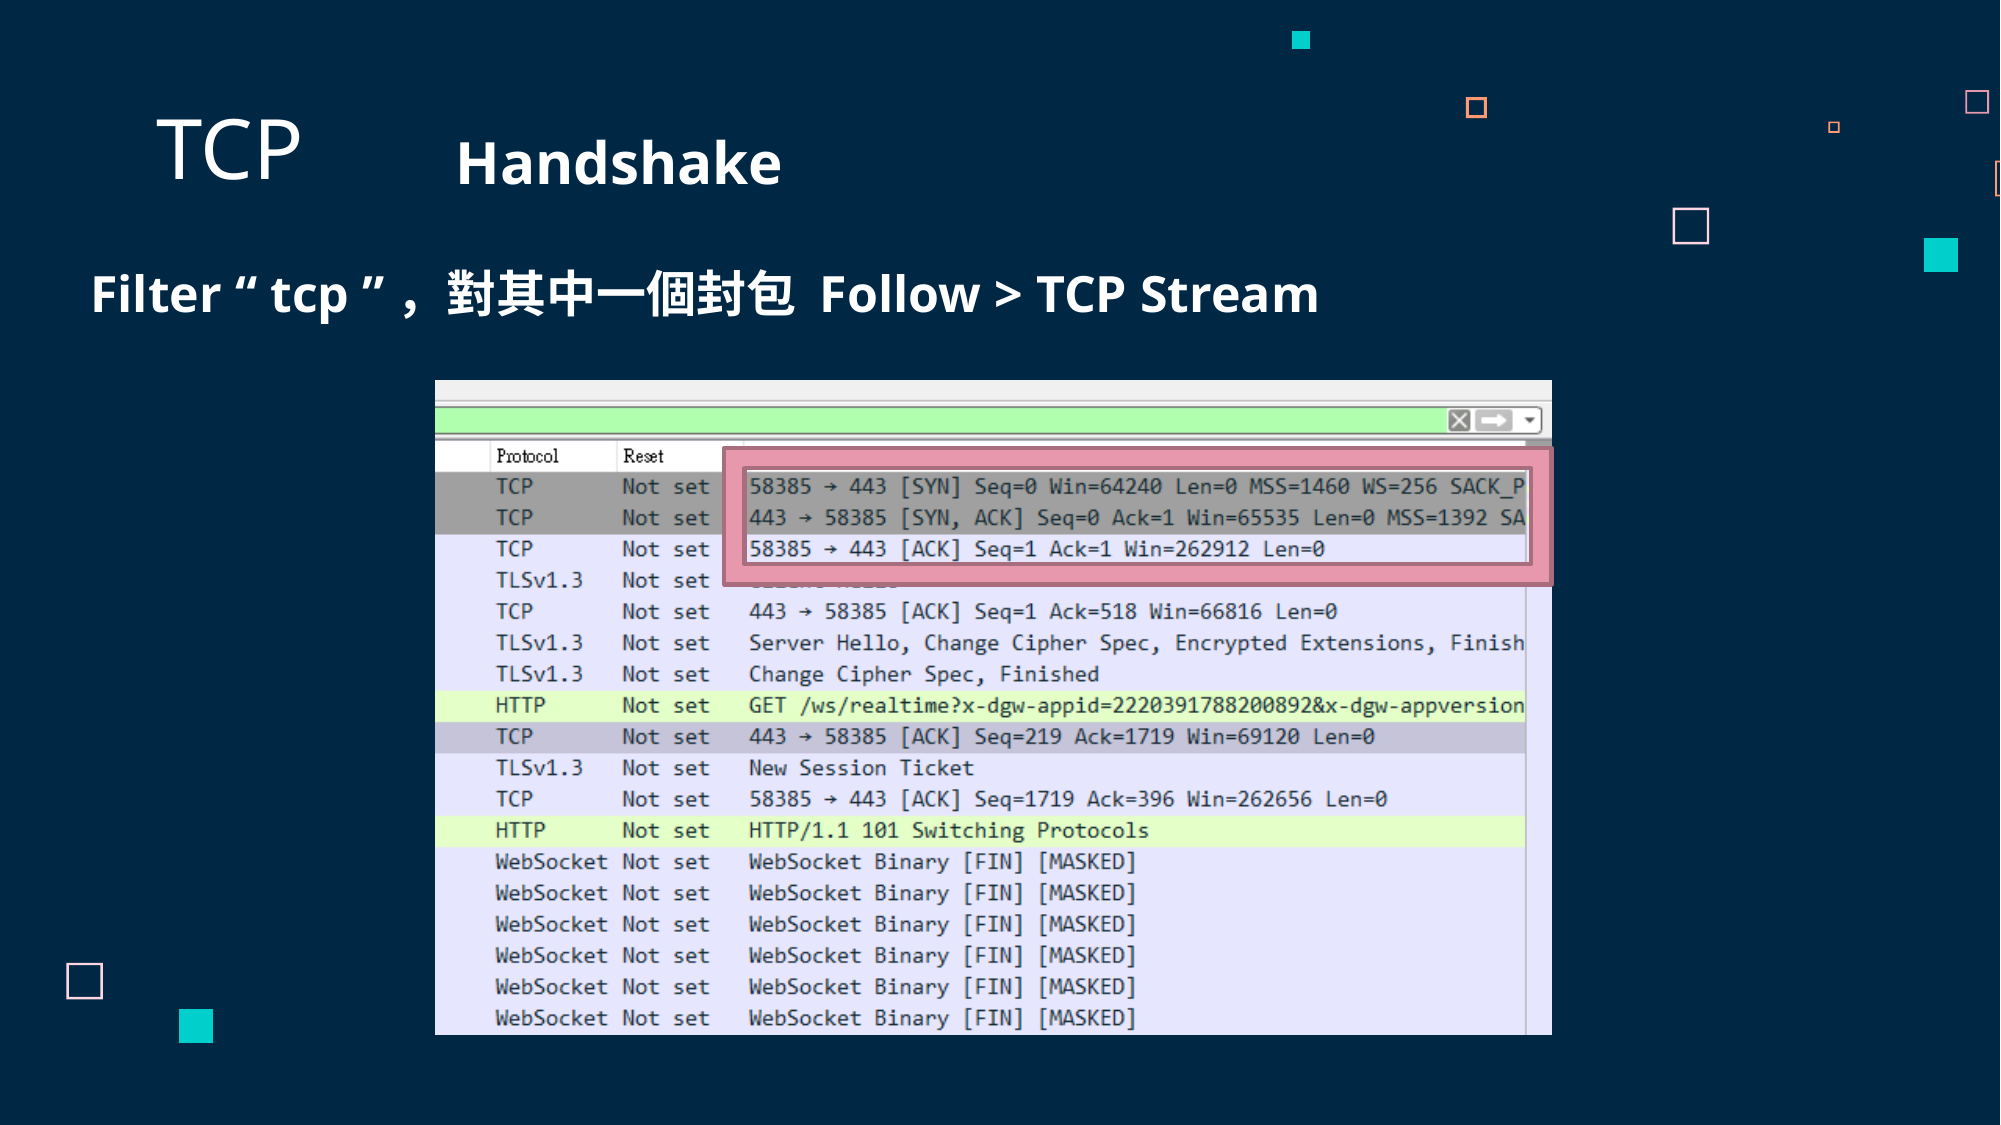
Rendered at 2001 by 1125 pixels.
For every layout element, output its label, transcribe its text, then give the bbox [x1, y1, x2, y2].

title TCP [135, 90, 829, 217]
text_box Filter “ tcp ”，對其中一個封包 Follow > TCP Stream [70, 225, 1773, 343]
title Handshake [435, 116, 812, 217]
picture [435, 379, 1552, 1036]
